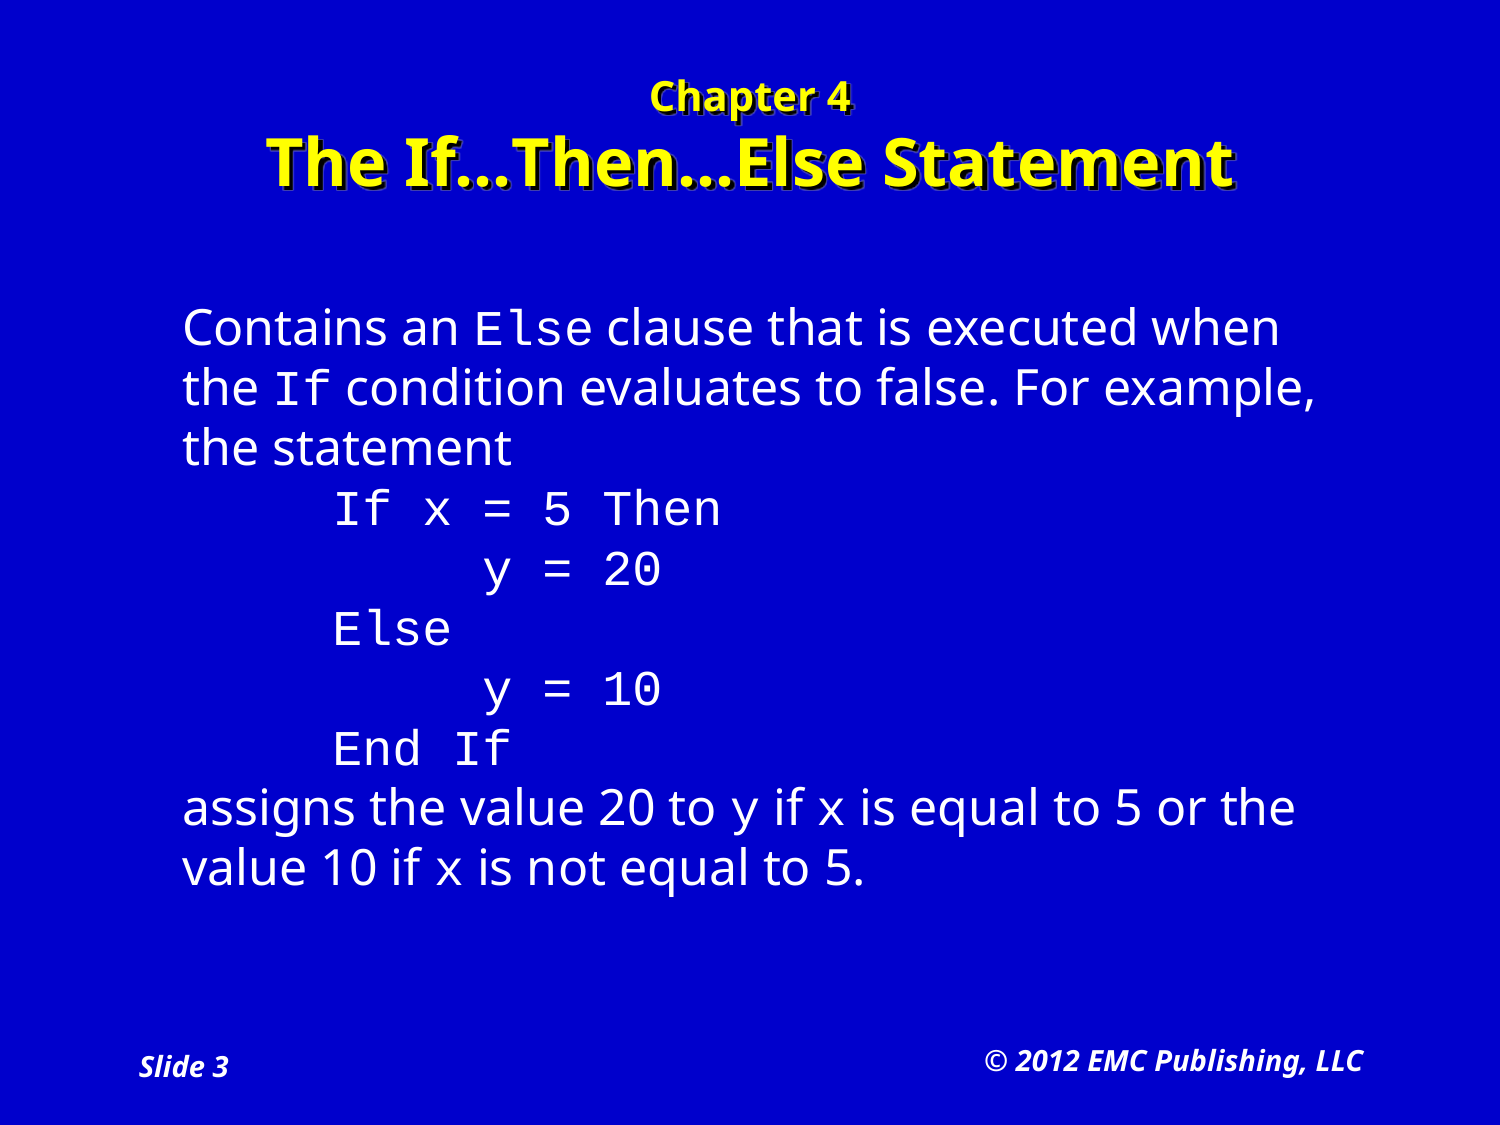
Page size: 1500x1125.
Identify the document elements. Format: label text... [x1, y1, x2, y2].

text_box Contains an Else clause that is executed when the If condition evaluates to false. For example, the statement If x = 5 Then y = 20 Else y = 10 End If assigns the value 20 to y if x is equal to 5 or the value 10 if x is not equal to 5. [128, 288, 1380, 1024]
title Chapter 4 The If…Then…Else Statement [112, 62, 1388, 947]
footer © 2012 EMC Publishing, LLC [885, 1037, 1379, 1091]
slide_number Slide 3 [123, 1040, 474, 1091]
